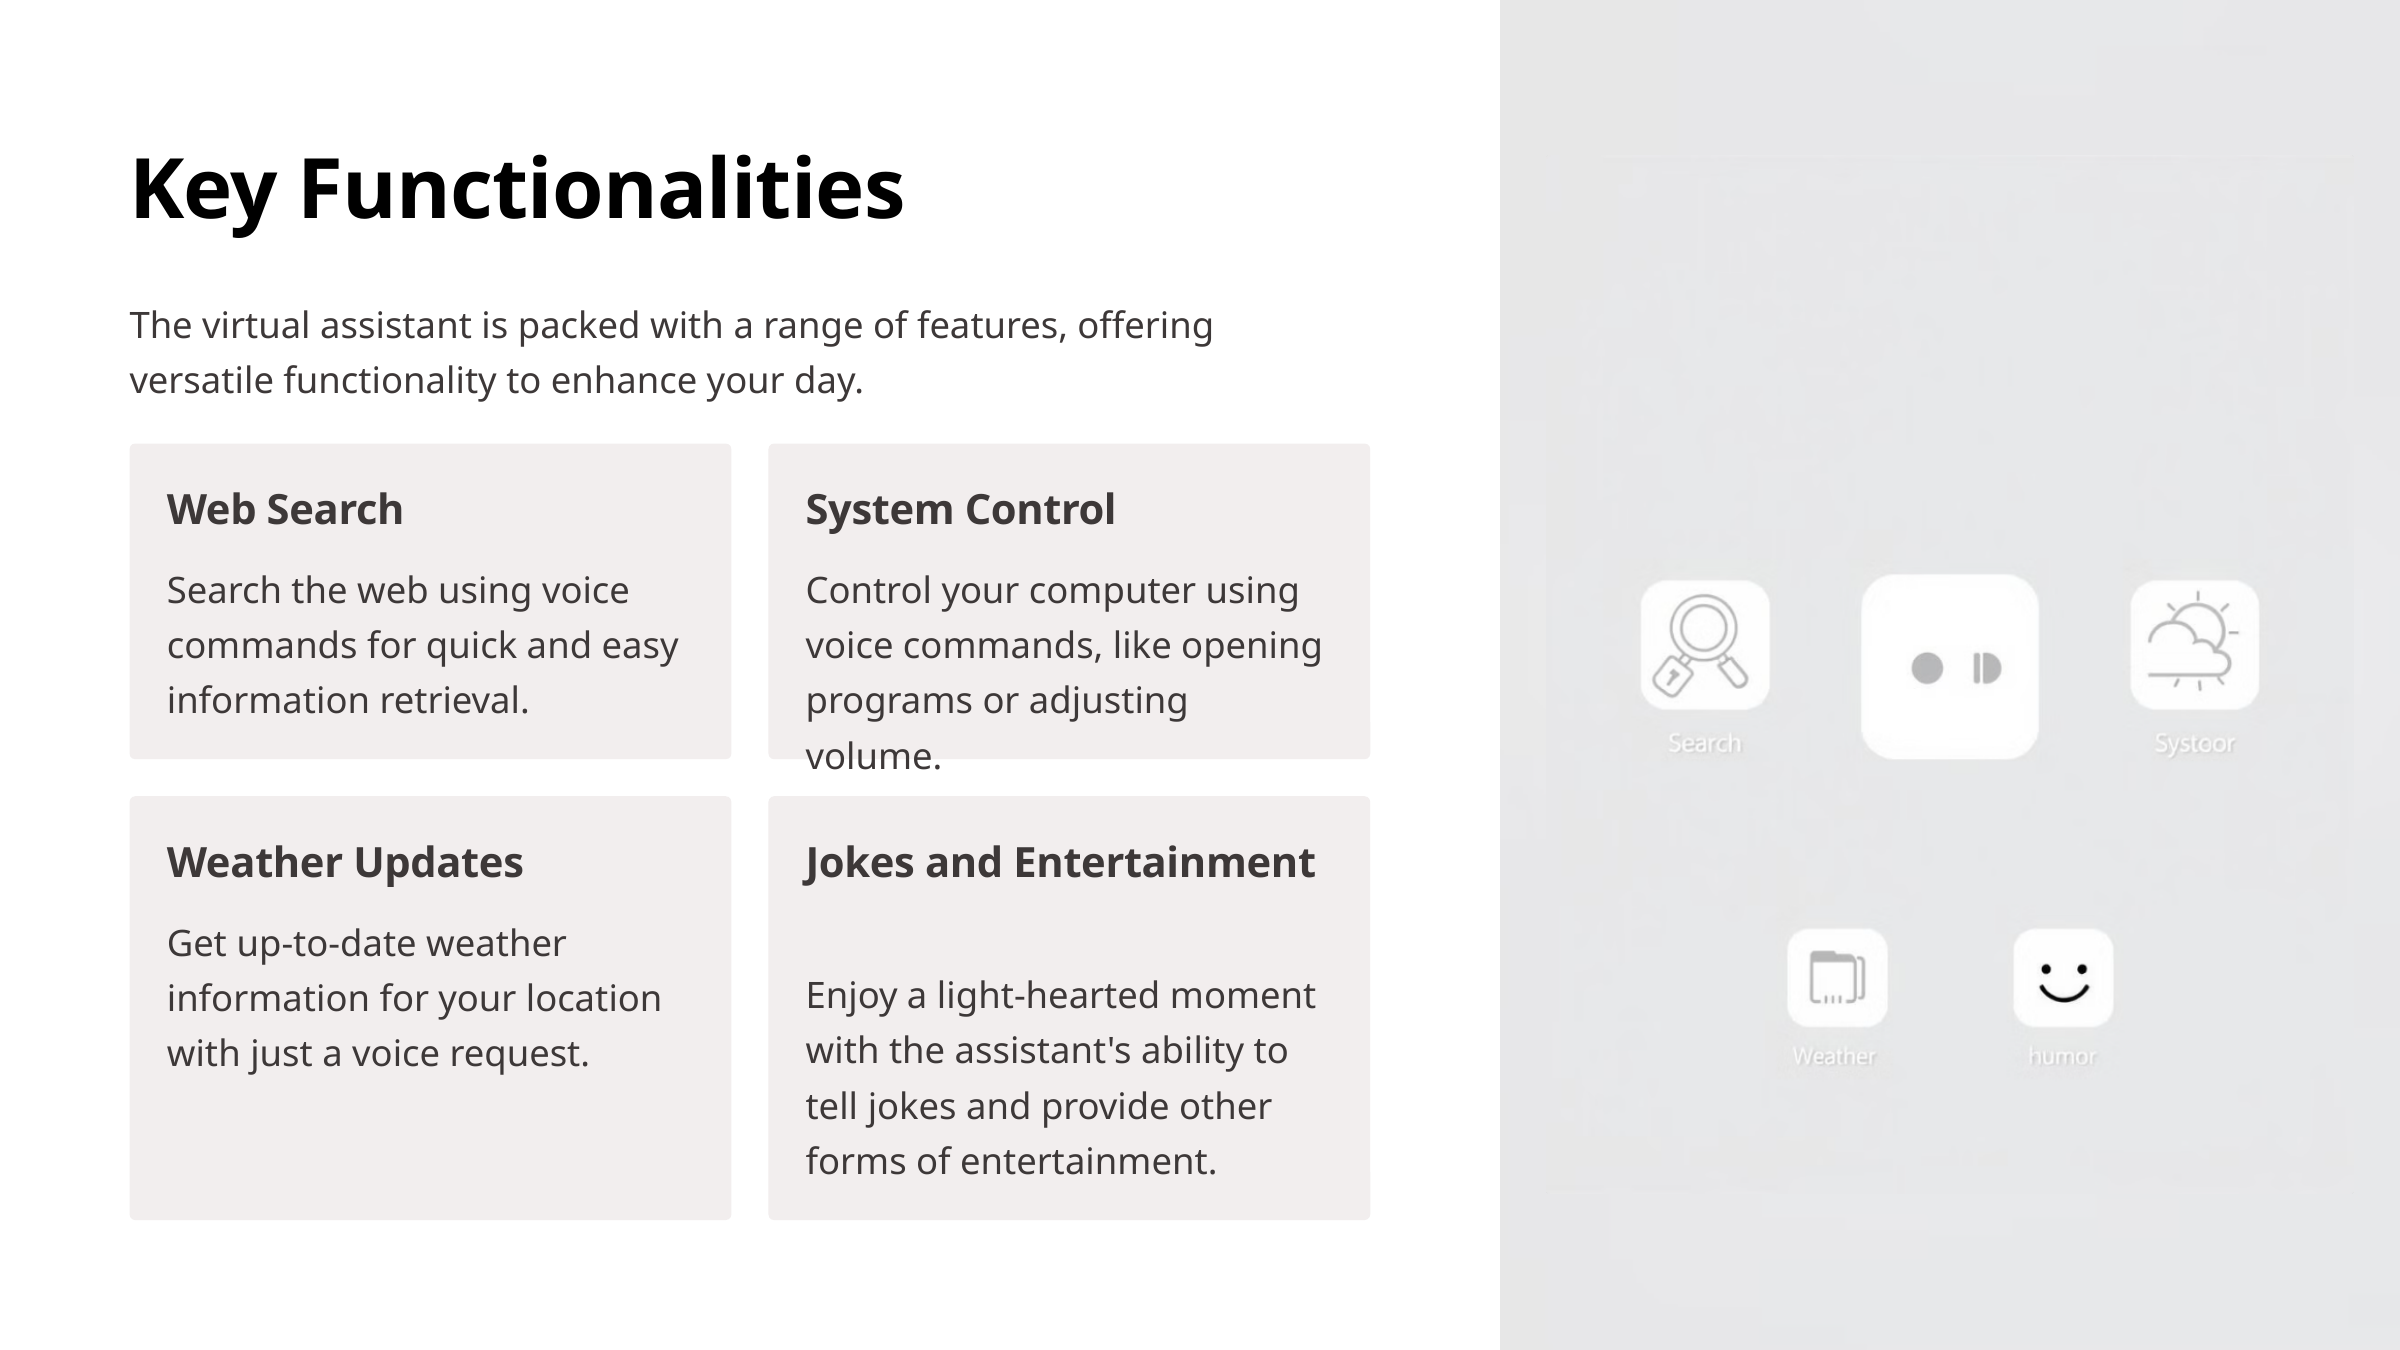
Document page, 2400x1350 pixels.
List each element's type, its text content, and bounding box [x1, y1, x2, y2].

text_box [768, 443, 1371, 760]
text_box Web Search [166, 480, 588, 534]
text_box Control your computer using voice commands, like opening programs or adjusting volume. [805, 555, 1334, 723]
picture [1499, 0, 2400, 1350]
text_box Key Functionalities [129, 129, 972, 236]
text_box System Control [805, 480, 1227, 534]
text_box [768, 796, 1371, 1221]
text_box Search the web using voice commands for quick and easy information retrieval. [166, 555, 695, 723]
text_box Weather Updates [166, 833, 588, 886]
text_box Get up-to-date weather information for your location with just a voice request. [166, 908, 695, 1075]
text_box The virtual assistant is packed with a range of features, offering versatile functionality to enhance your day. [129, 290, 1371, 402]
text_box [129, 796, 732, 1221]
text_box [129, 443, 732, 760]
text_box Jokes and Entertainment [805, 833, 1334, 939]
text_box Enjoy a light-hearted moment with the assistant's ability to tell jokes and provide other forms of entertainment. [805, 960, 1334, 1183]
